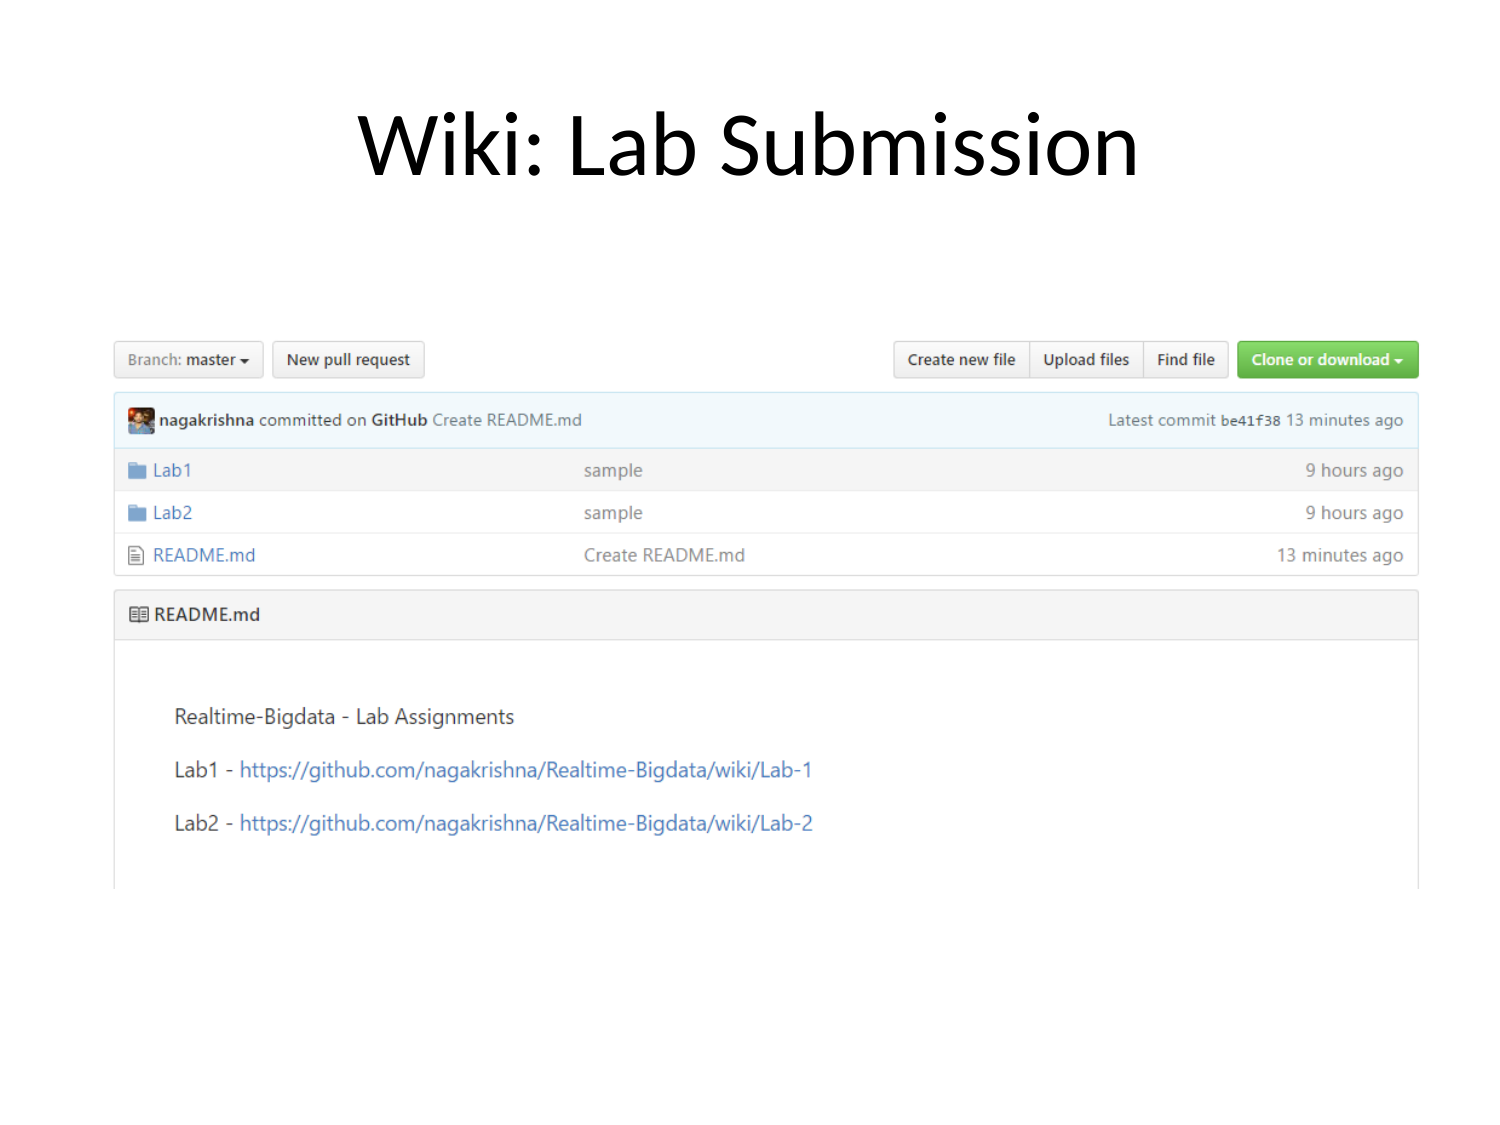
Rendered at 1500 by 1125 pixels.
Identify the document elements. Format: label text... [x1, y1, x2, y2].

title Wiki: Lab Submission [75, 45, 1425, 233]
picture [74, 324, 1436, 890]
